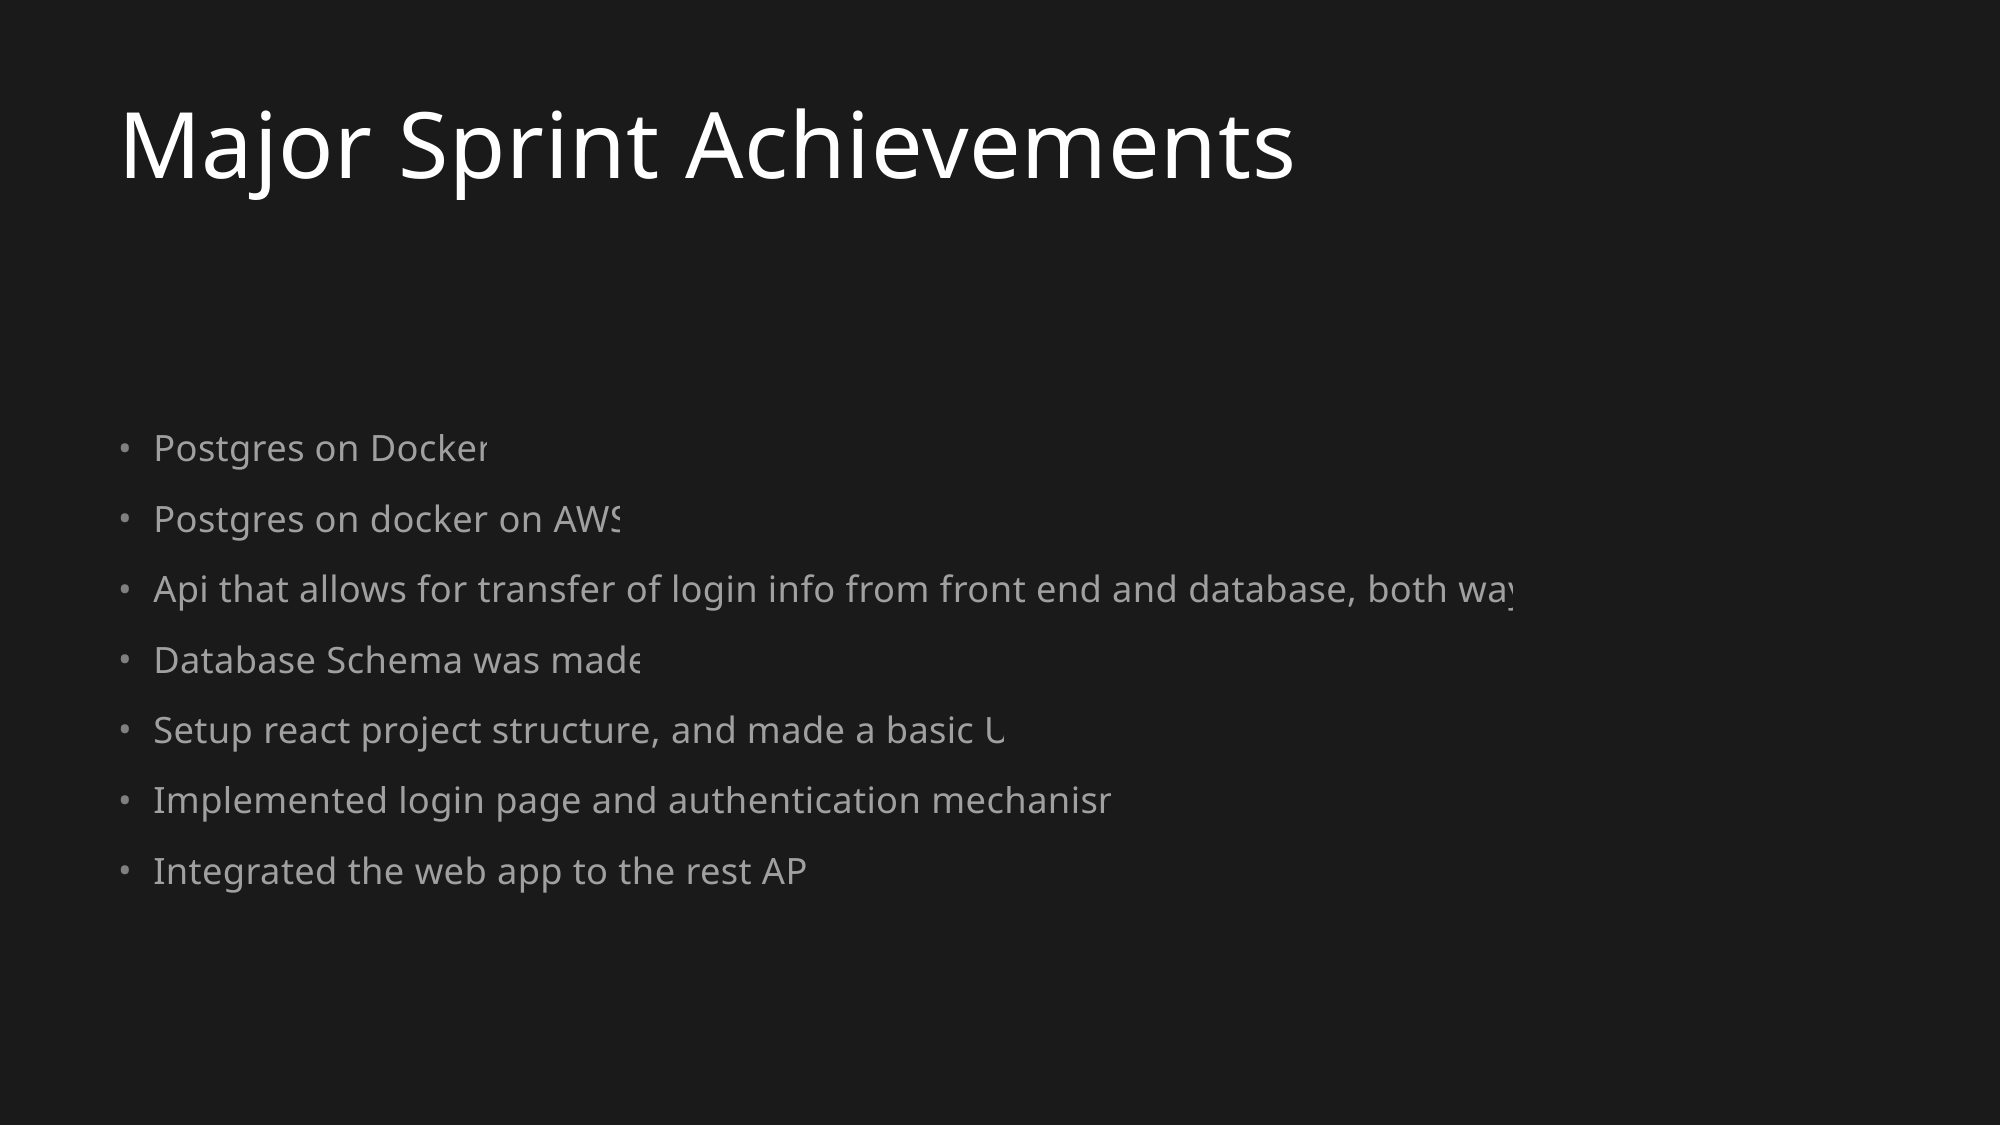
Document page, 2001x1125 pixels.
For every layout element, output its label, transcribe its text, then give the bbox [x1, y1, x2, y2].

list Postgres on Docker Postgres on docker on AWS Api that allows for transfer of login info from front end and database, both ways Database Schema was made Setup react project structure, and made a basic UI Implemented login page and authentication mechanism Integrated the web app to the rest API [118, 416, 1878, 947]
title Major Sprint Achievements [118, 101, 1878, 344]
